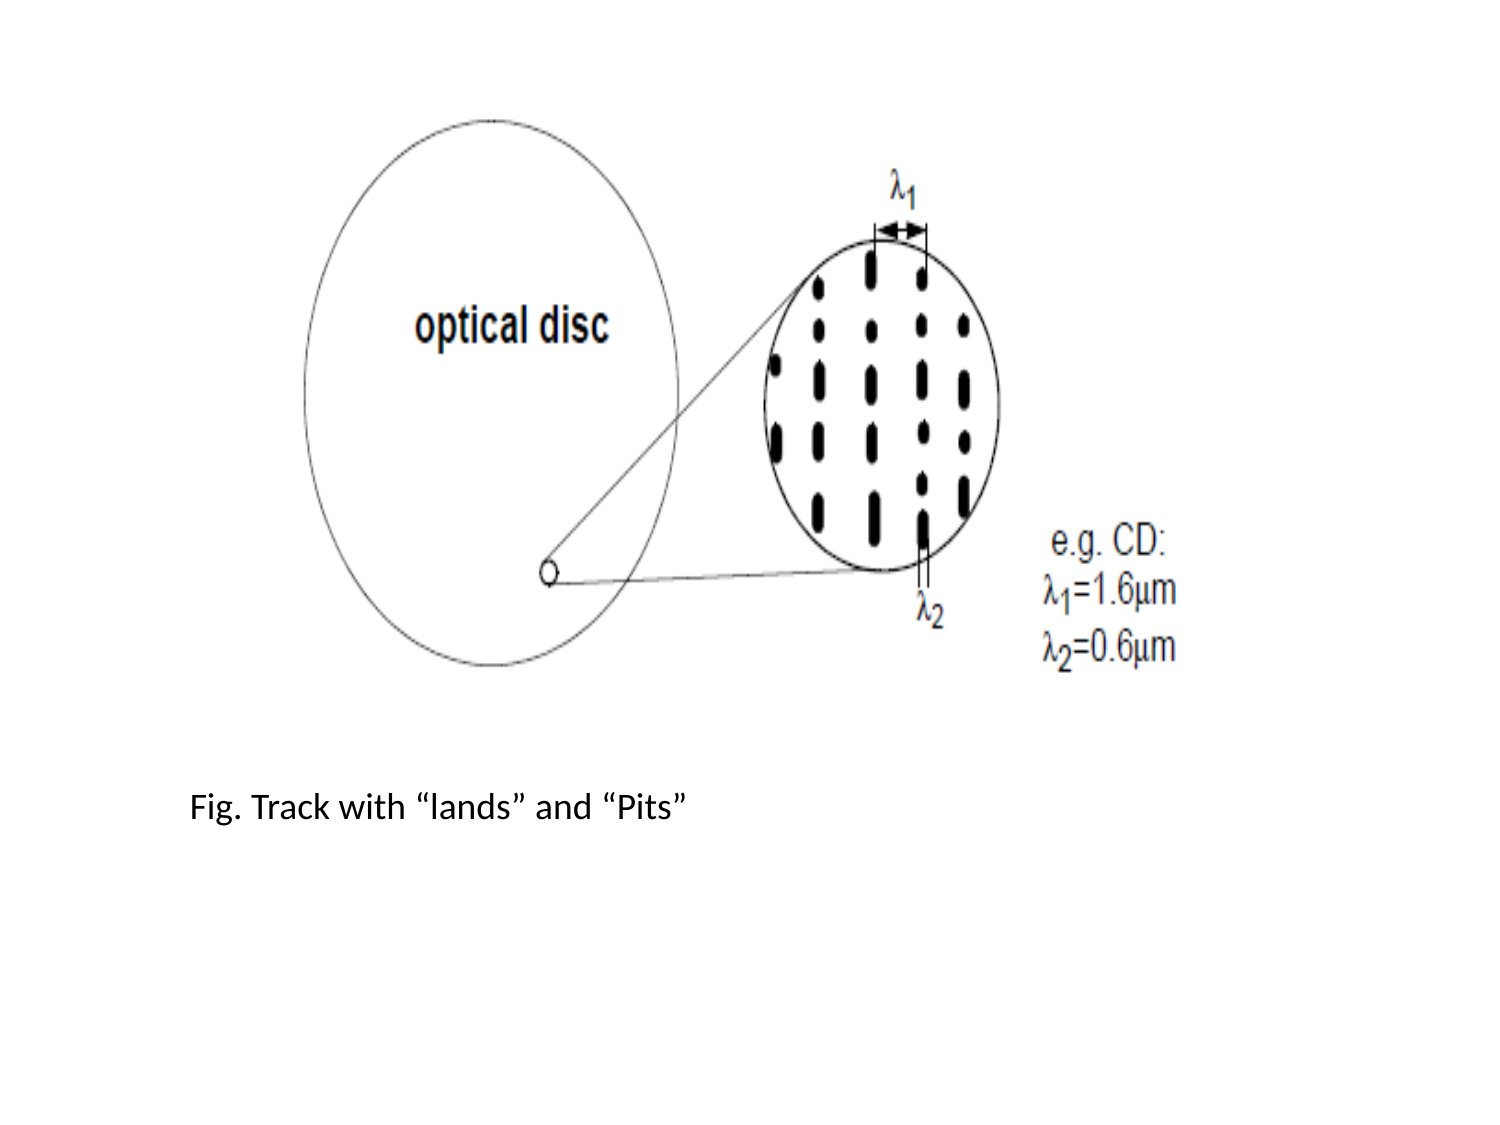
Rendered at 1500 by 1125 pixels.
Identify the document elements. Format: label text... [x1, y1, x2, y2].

text_box Fig. Track with “lands” and “Pits” [174, 774, 1325, 835]
picture [262, 99, 1198, 701]
